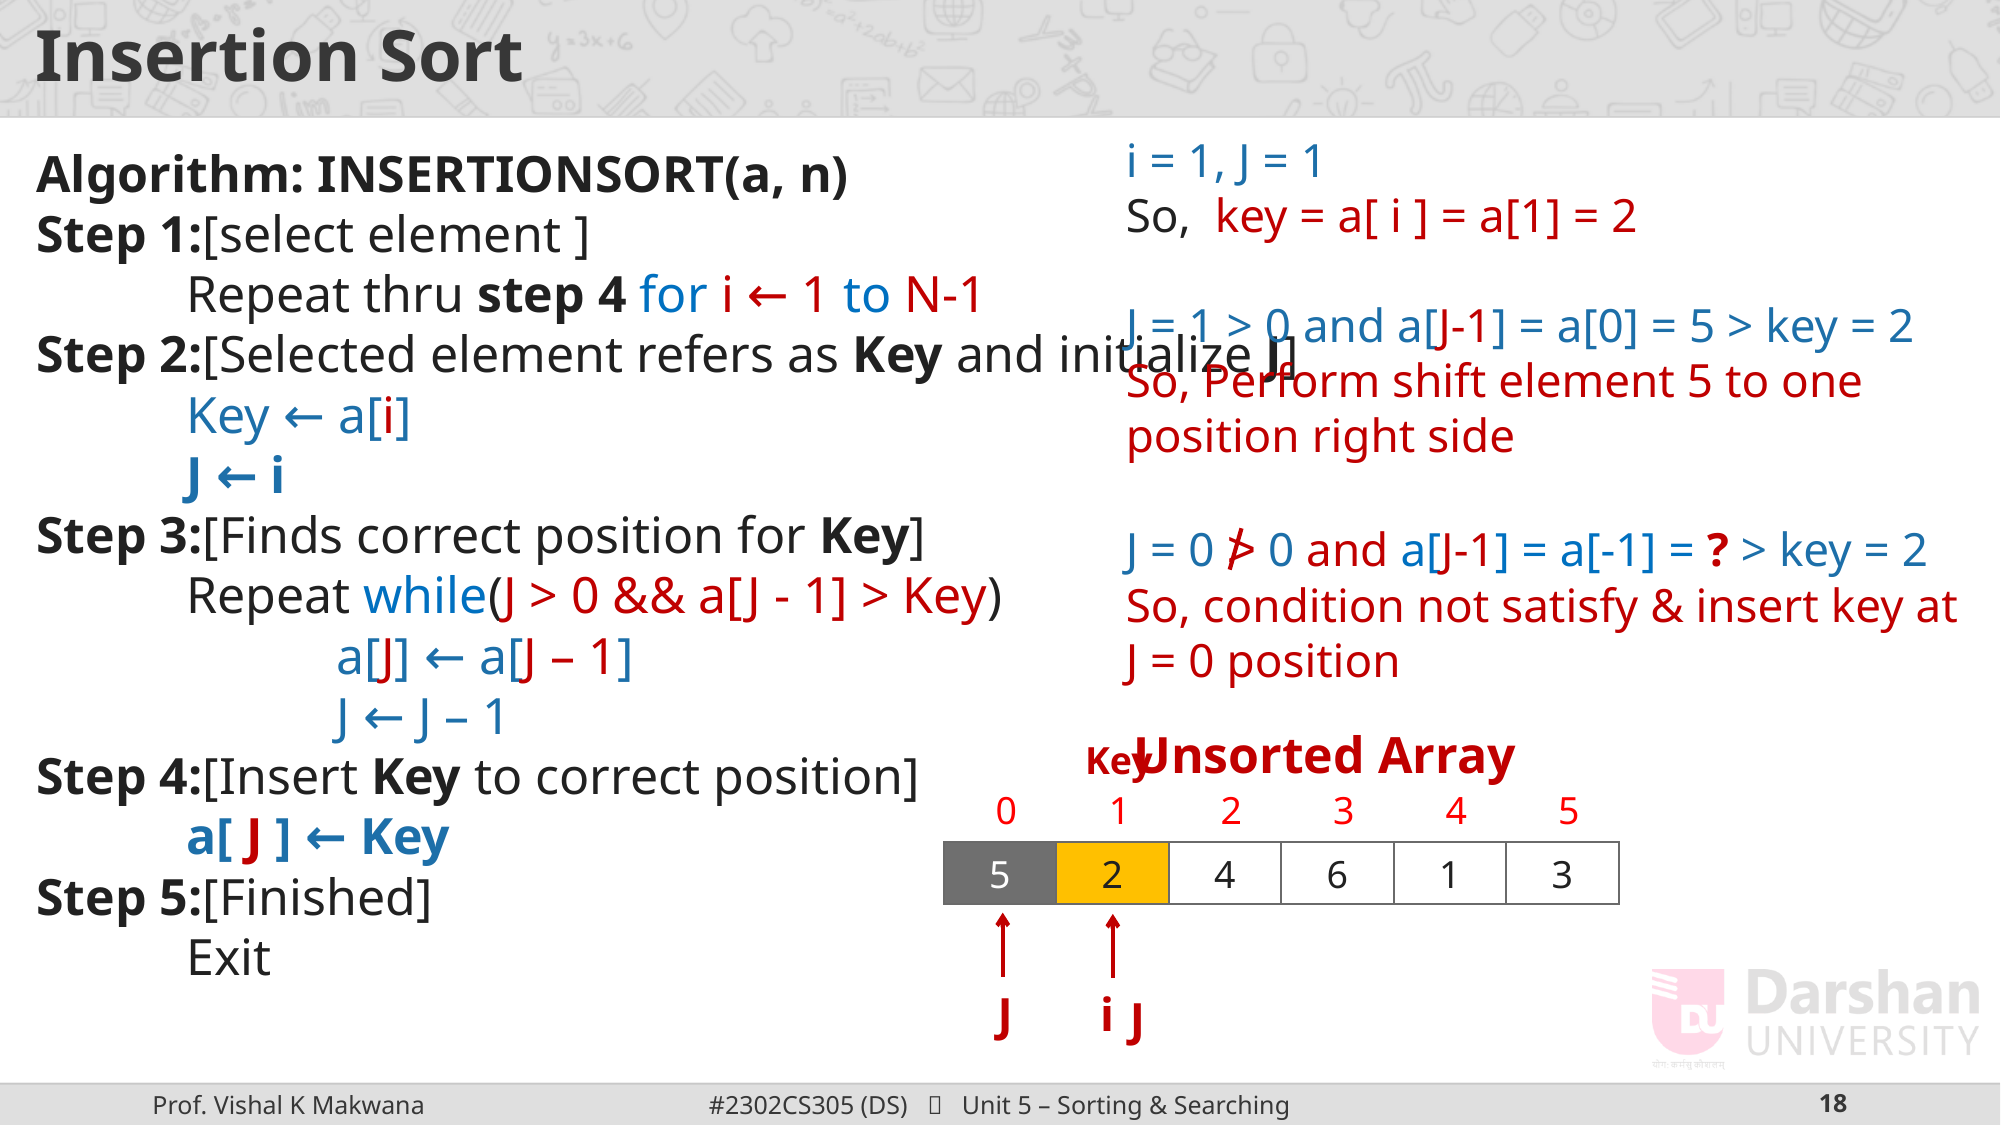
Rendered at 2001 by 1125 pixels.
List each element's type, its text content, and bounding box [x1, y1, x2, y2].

text_box 3 [1505, 841, 1620, 905]
text_box i [1085, 978, 1129, 1049]
text_box 2 [1055, 841, 1170, 905]
text_box 6 [1280, 841, 1393, 905]
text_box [1229, 528, 1242, 570]
text_box J [1115, 983, 1160, 1054]
text_box 3 [1318, 791, 1370, 839]
text_box 1 [1093, 790, 1145, 839]
text_box 4 [1430, 791, 1482, 839]
text_box 5 [1543, 779, 1595, 839]
text_box Unsorted Array [1118, 749, 1531, 791]
text_box 5 [943, 841, 1055, 905]
title Insertion Sort [0, 0, 2000, 117]
text_box 0 [980, 779, 1032, 839]
list Algorithm: INSERTIONSORT(a, n) Step 1:[select element ] Repeat thru step 4 for i ← 1 to N-1 Step 2:[Selected element refers as Key and initialize J] Key ← a[i] J ← i Step 3:[Finds correct position for Key] Repeat while(J > 0 && a[J - 1] > Key) a[J] ← a[J – 1] J ← J – 1 Step 4:[Insert Key to correct position] a[ J ] ← Key Step 5:[Finished] Exit [21, 141, 1979, 1069]
text_box 1 [1393, 841, 1505, 905]
text_box Key [1070, 729, 1118, 790]
text_box J [982, 977, 1028, 1048]
text_box 4 [1170, 841, 1280, 905]
text_box i = 1, J = 1 So, key = a[ i ] = a[1] = 2 J = 1 > 0 and a[J-1] = a[0] = 5 > key = 2 So, Perform shift element 5 to one position right side J = 0 > 0 and a[J-1] = a[-1] = ? > key = 2 So, condition not satisfy & insert key at J = 0 position [1111, 124, 1994, 749]
text_box 2 [1205, 791, 1257, 839]
